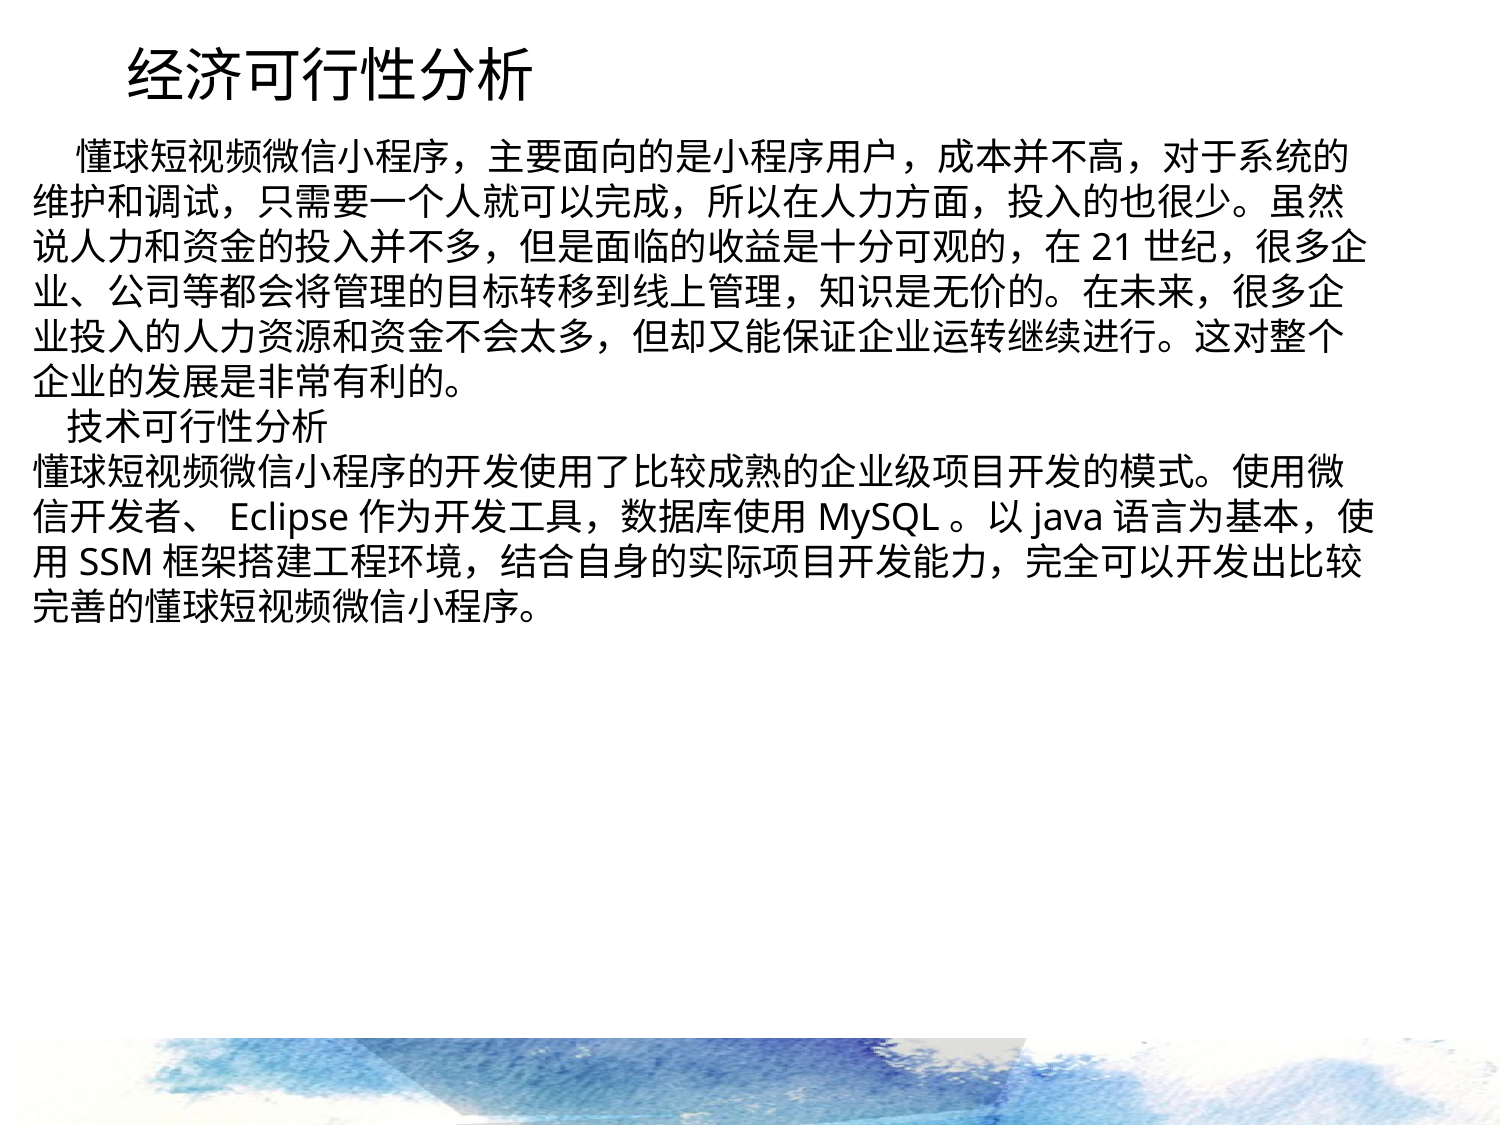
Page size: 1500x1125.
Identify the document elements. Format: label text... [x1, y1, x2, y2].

text_box 经济可行性分析 [112, 30, 873, 116]
text_box 懂球短视频微信小程序，主要面向的是小程序用户，成本并不高，对于系统的维护和调试，只需要一个人就可以完成，所以在人力方面，投入的也很少。虽然说人力和资金的投入并不多，但是面临的收益是十分可观的，在21世纪，很多企业、公司等都会将管理的目标转移到线上管理，知识是无价的。在未来，很多企业投入的人力资源和资金不会太多，但却又能保证企业运转继续进行。这对整个企业的发展是非常有利的。 技术可行性分析 懂球短视频微信小程序的开发使用了比较成熟的企业级项目开发的模式。使用微信开发者、Eclipse作为开发工具，数据库使用MySQL。以java语言为基本，使用SSM框架搭建工程环境，结合自身的实际项目开发能力，完全可以开发出比较完善的懂球短视频微信小程序。 [17, 125, 1394, 636]
picture [11, 1038, 1500, 1125]
